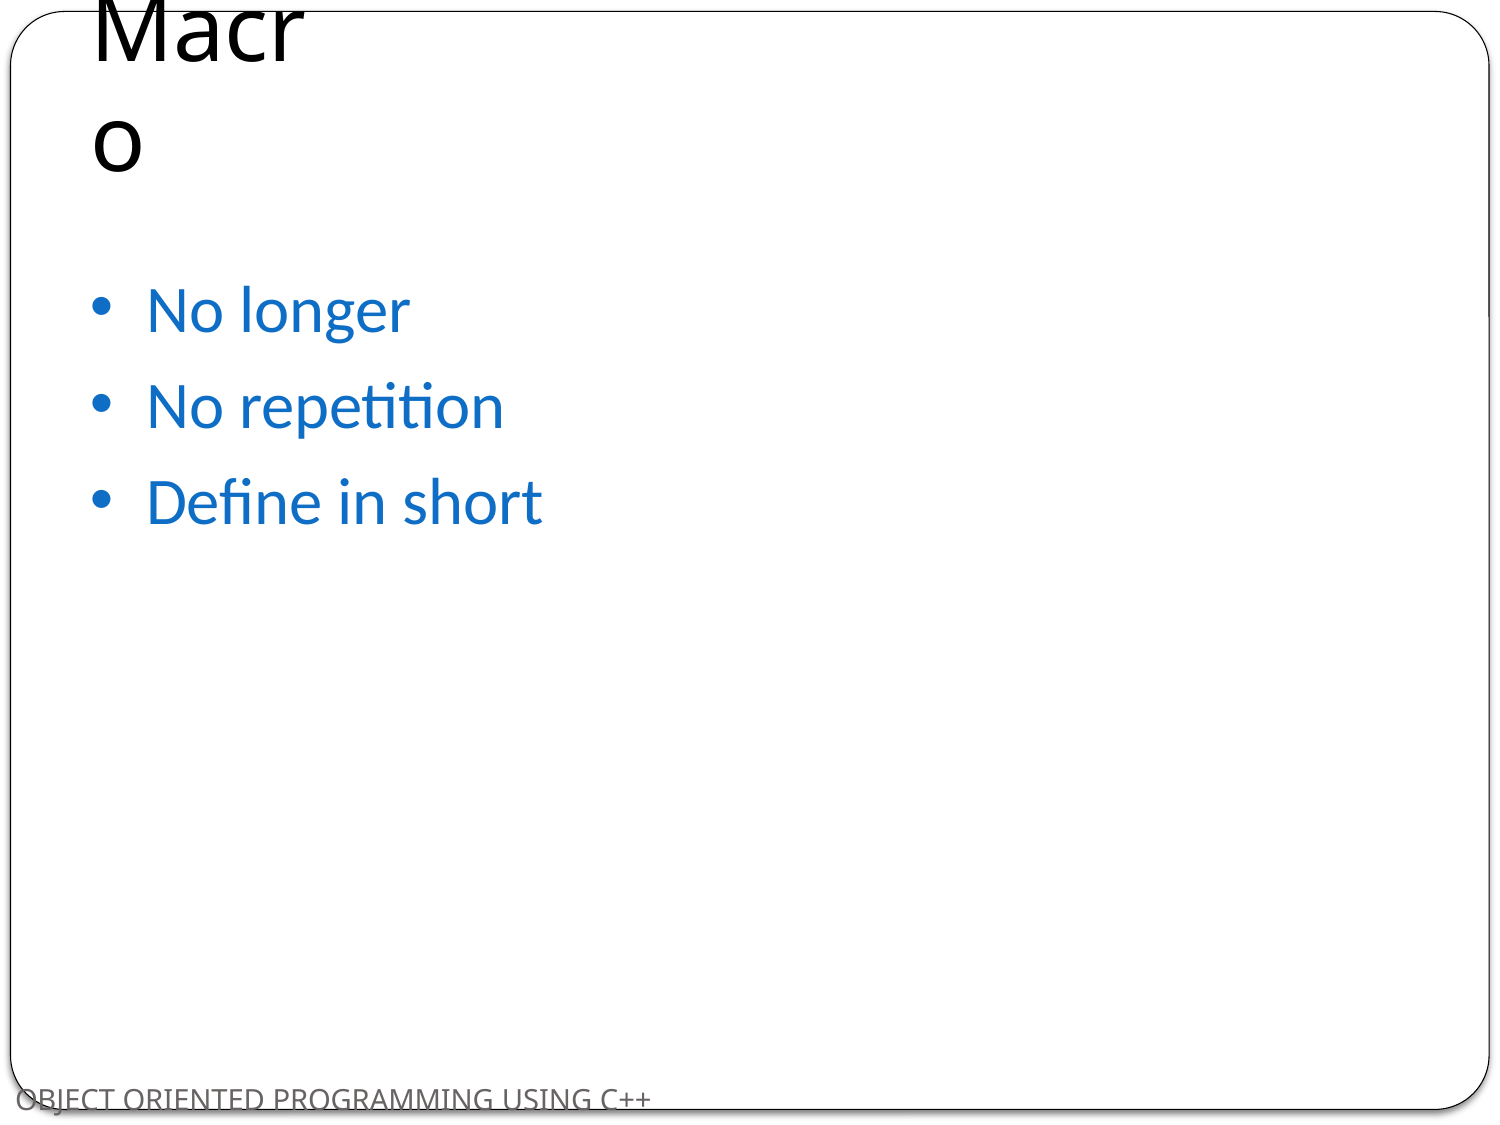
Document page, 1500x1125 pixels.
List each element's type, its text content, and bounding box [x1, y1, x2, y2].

text_box No longer No repetition Define in short [87, 247, 549, 538]
footer OBJECT ORIENTED PROGRAMMING USING C++ [12, 767, 667, 1125]
title Macro [87, 0, 333, 190]
